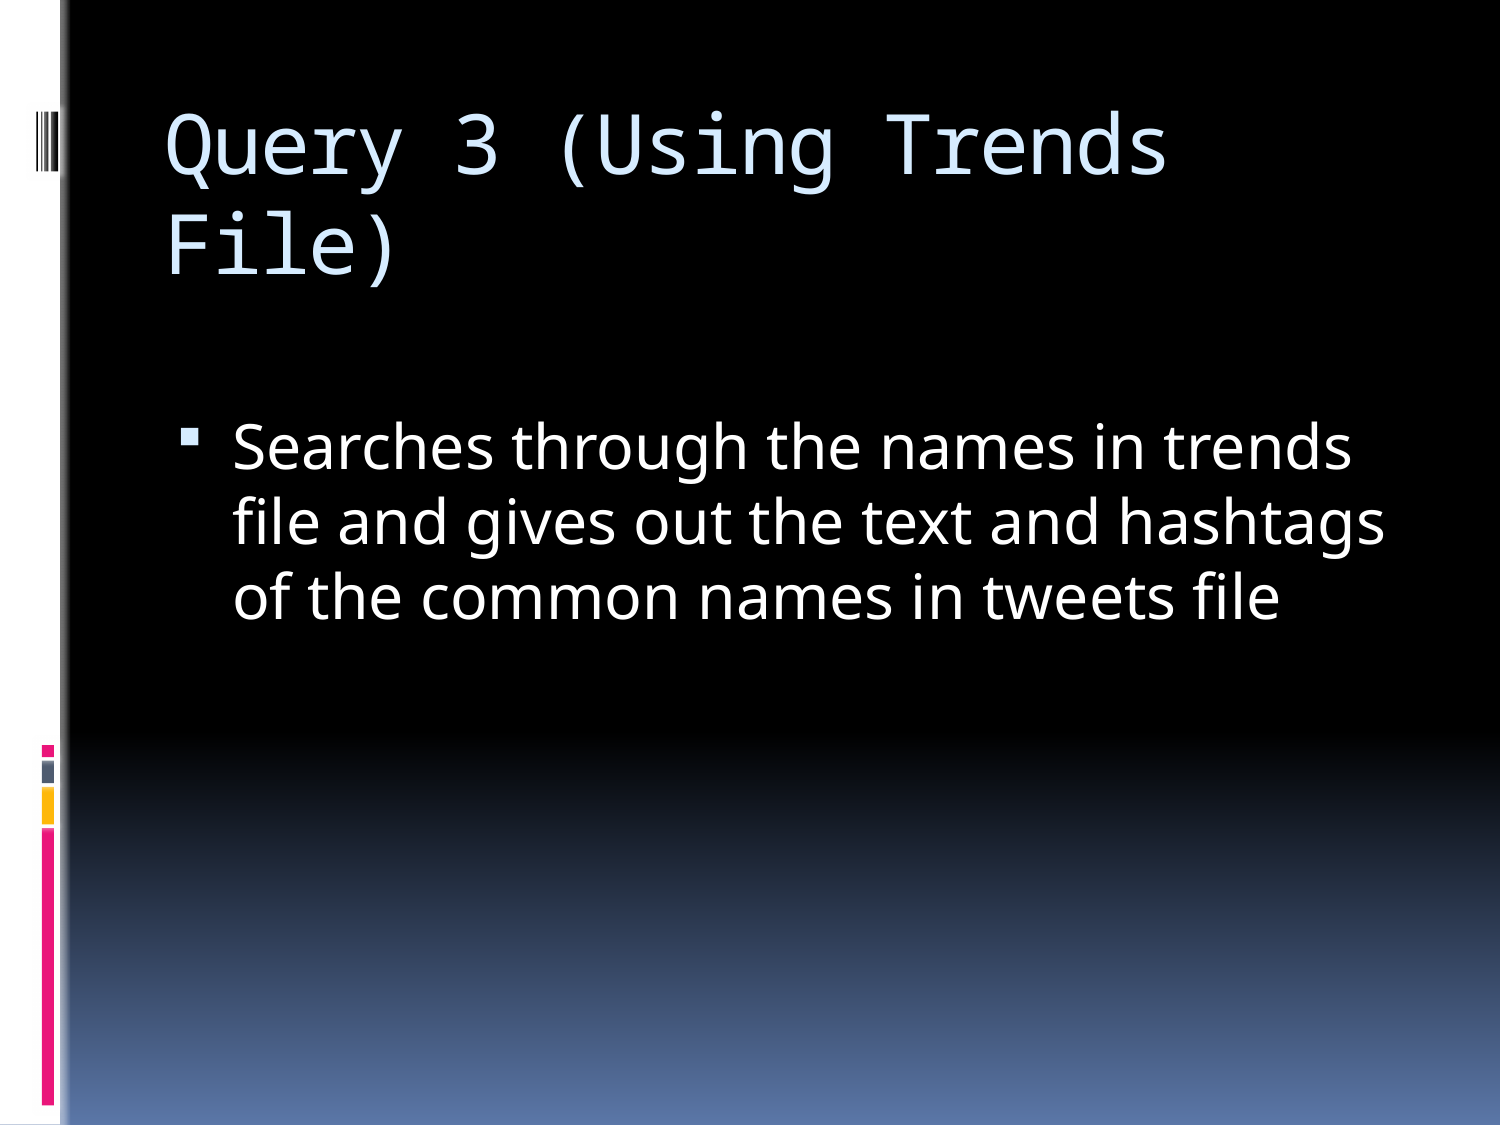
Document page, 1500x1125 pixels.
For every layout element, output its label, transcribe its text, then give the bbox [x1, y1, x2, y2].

title Query 3 (Using Trends File) [150, 83, 1425, 234]
list Searches through the names in trends file and gives out the text and hashtags of the common names in tweets file [150, 399, 1425, 783]
